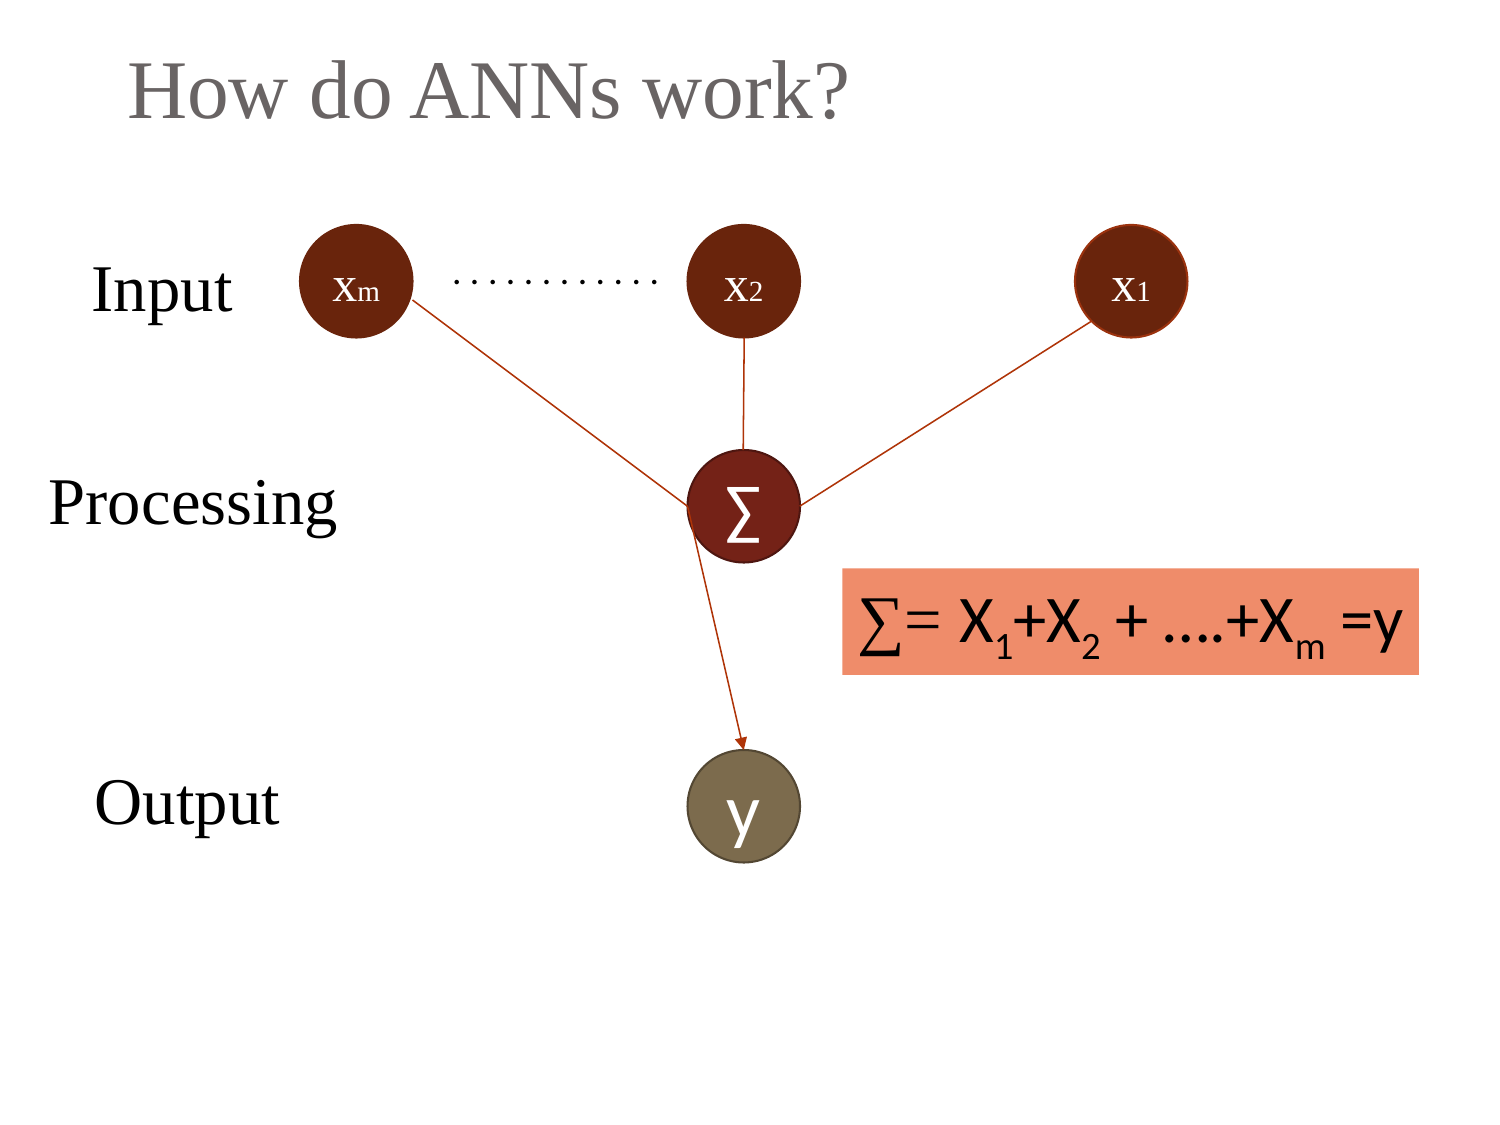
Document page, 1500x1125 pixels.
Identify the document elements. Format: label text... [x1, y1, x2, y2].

text_box Processing [12, 449, 375, 546]
text_box Input [12, 237, 313, 333]
text_box x2 [687, 224, 801, 338]
text_box How do ANNs work? [112, 27, 1388, 150]
text_box y [687, 750, 801, 863]
text_box Output [12, 749, 363, 846]
text_box ∑ [687, 450, 801, 563]
text_box x1 [1074, 224, 1188, 338]
text_box ∑= X1+X2 + ….+Xm =y [842, 568, 1419, 675]
text_box . . . . . . . . . . . . [437, 239, 675, 300]
text_box xm [313, 224, 413, 338]
